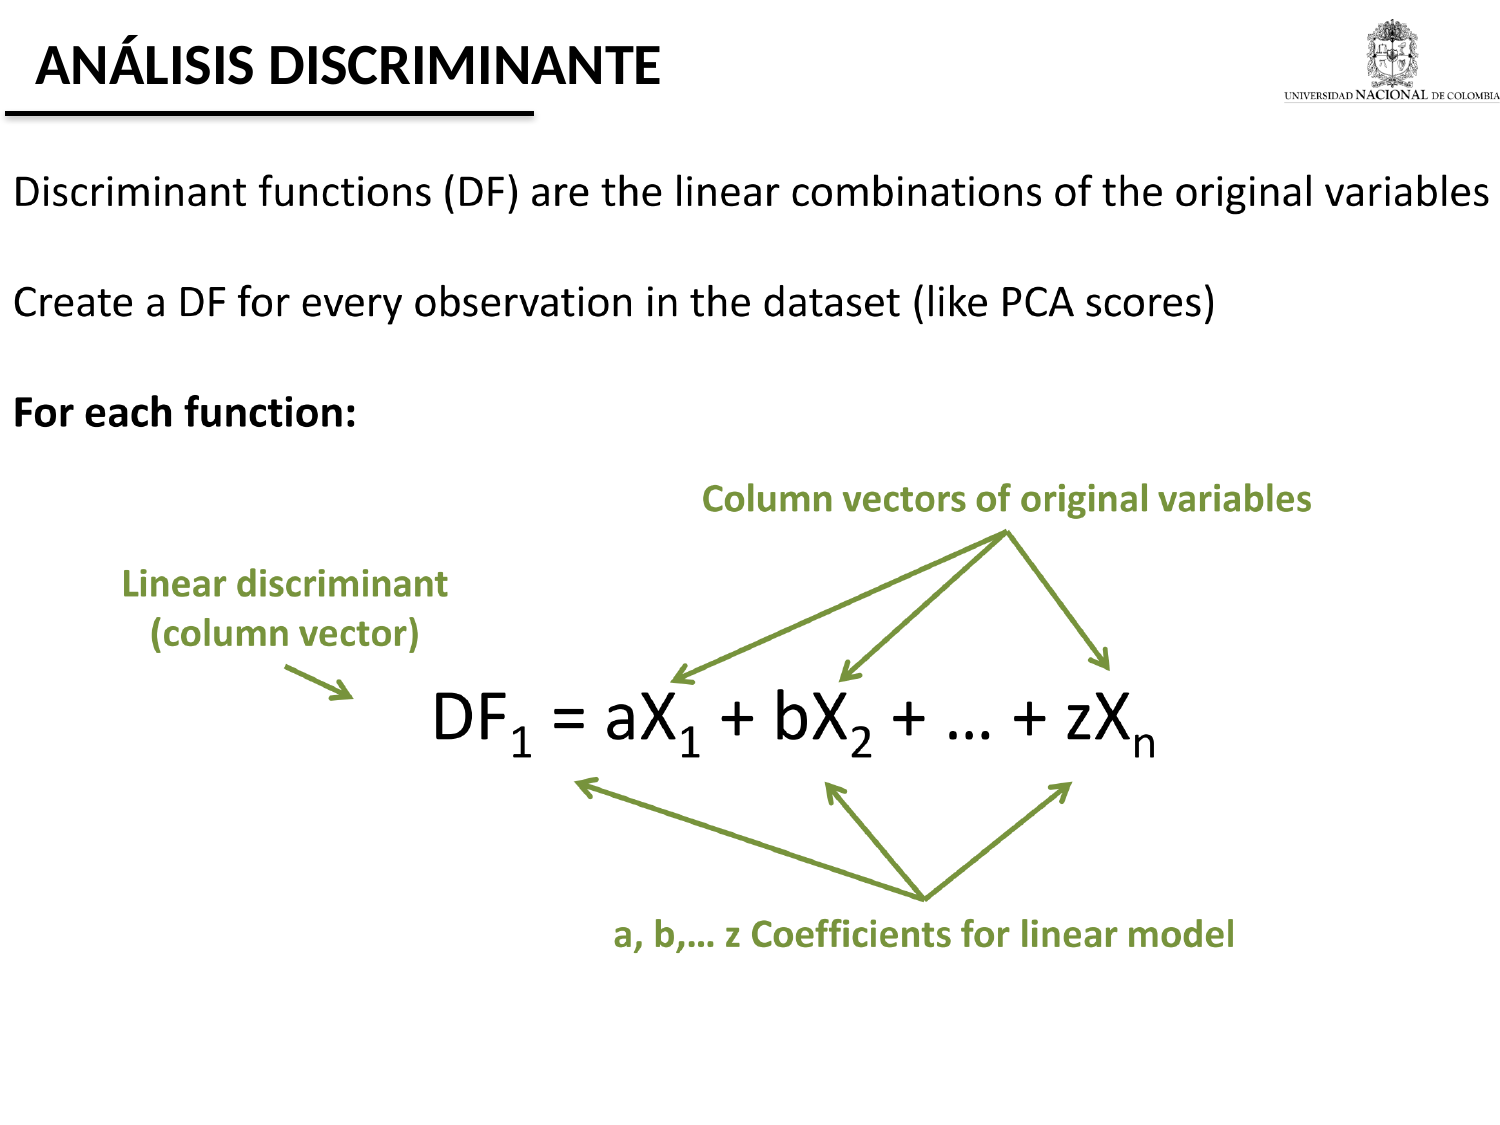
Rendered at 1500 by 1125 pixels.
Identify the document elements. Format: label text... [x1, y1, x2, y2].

text_box ANÁLISIS DISCRIMINANTE [20, 19, 678, 104]
picture [1283, 18, 1500, 106]
picture [0, 163, 1500, 962]
